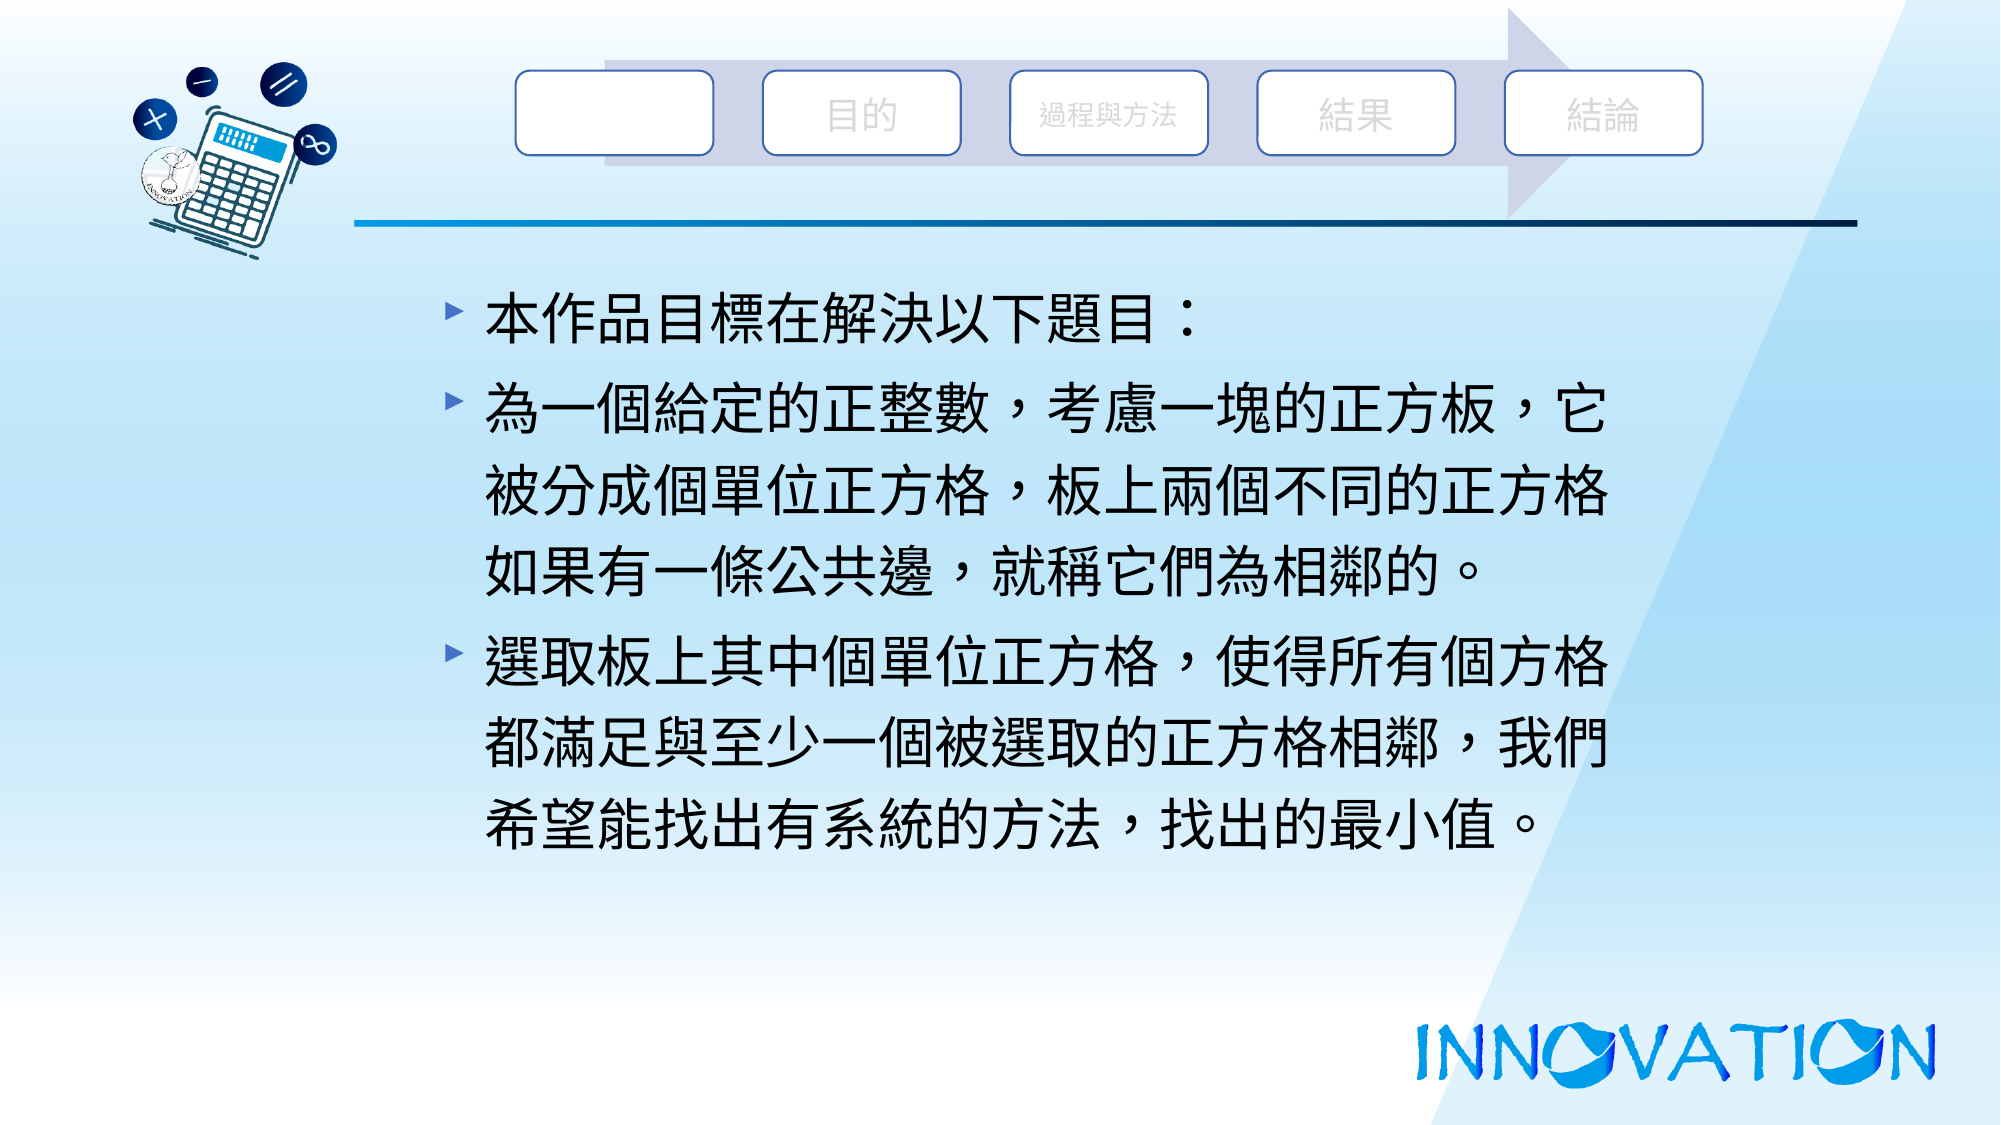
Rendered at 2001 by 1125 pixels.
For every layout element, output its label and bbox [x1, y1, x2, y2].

text_box [515, 7, 1703, 219]
picture [0, 0, 2001, 1125]
